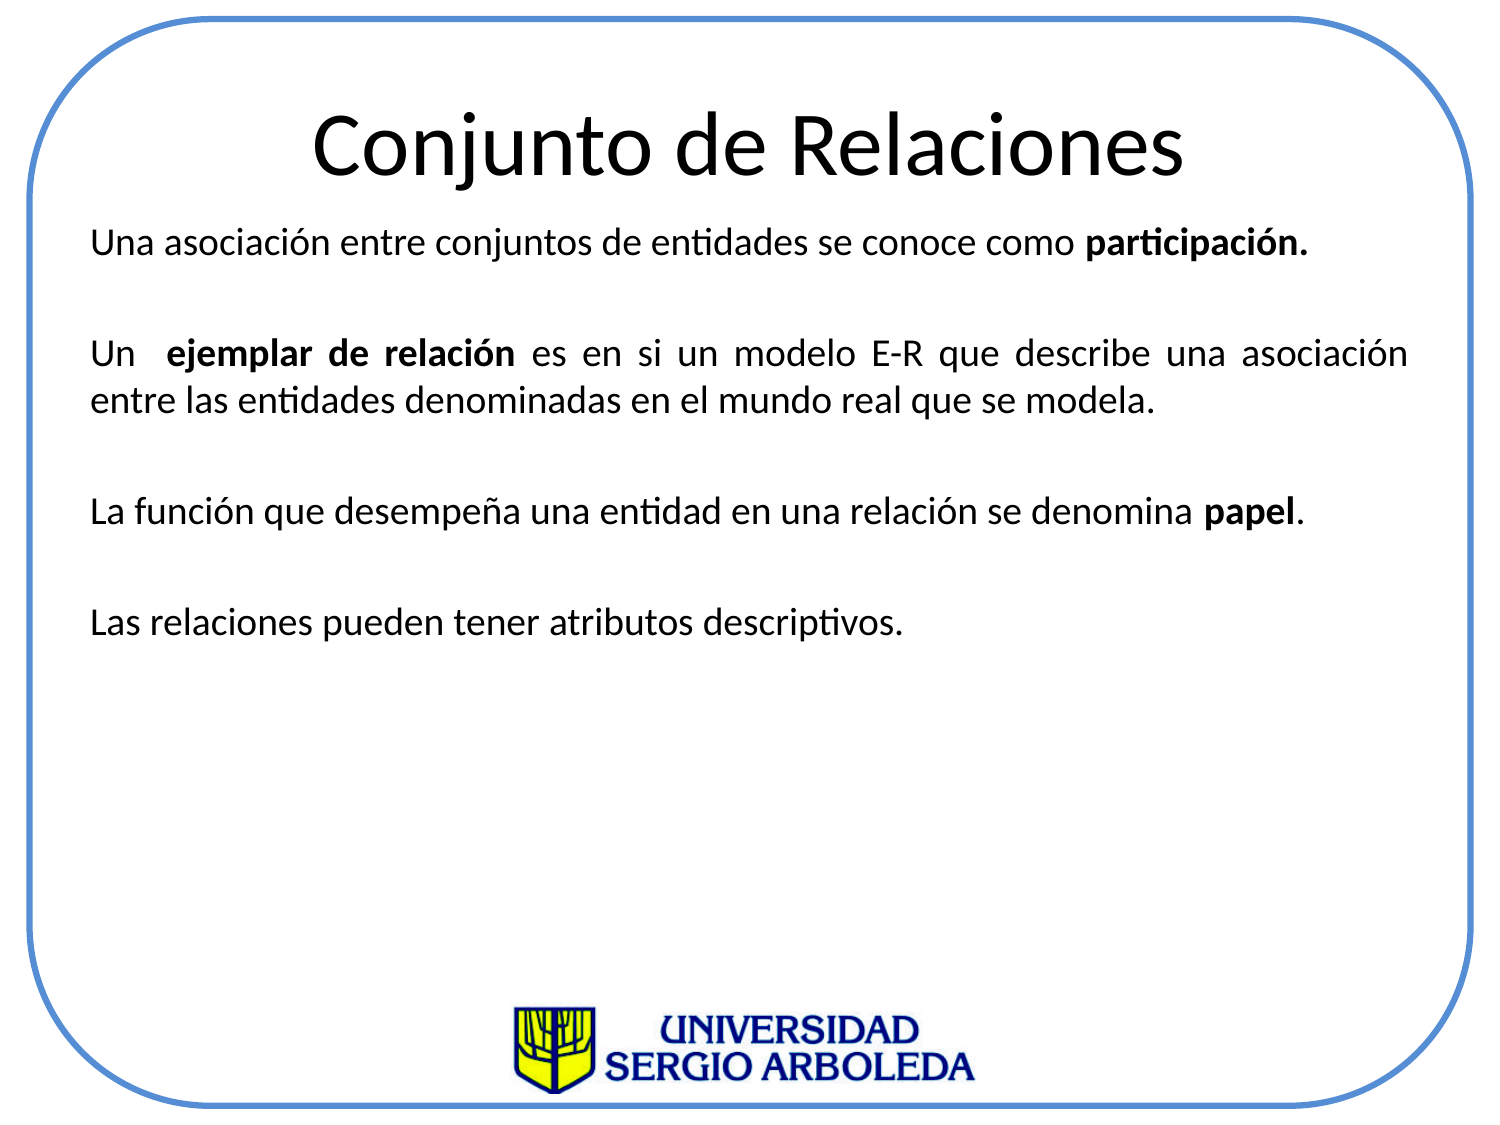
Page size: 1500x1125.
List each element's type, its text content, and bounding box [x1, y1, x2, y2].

picture [481, 987, 1018, 1095]
list Una asociación entre conjuntos de entidades se conoce como participación. Un ejemplar de relación es en si un modelo E-R que describe una asociación entre las entidades denominadas en el mundo real que se modela. La función que desempeña una entidad en una relación se denomina papel. Las relaciones pueden tener atributos descriptivos. [75, 208, 1425, 988]
text_box [113, 16, 1387, 45]
title Conjunto de Relaciones [75, 45, 1425, 208]
text_box [27, 76, 1473, 1108]
